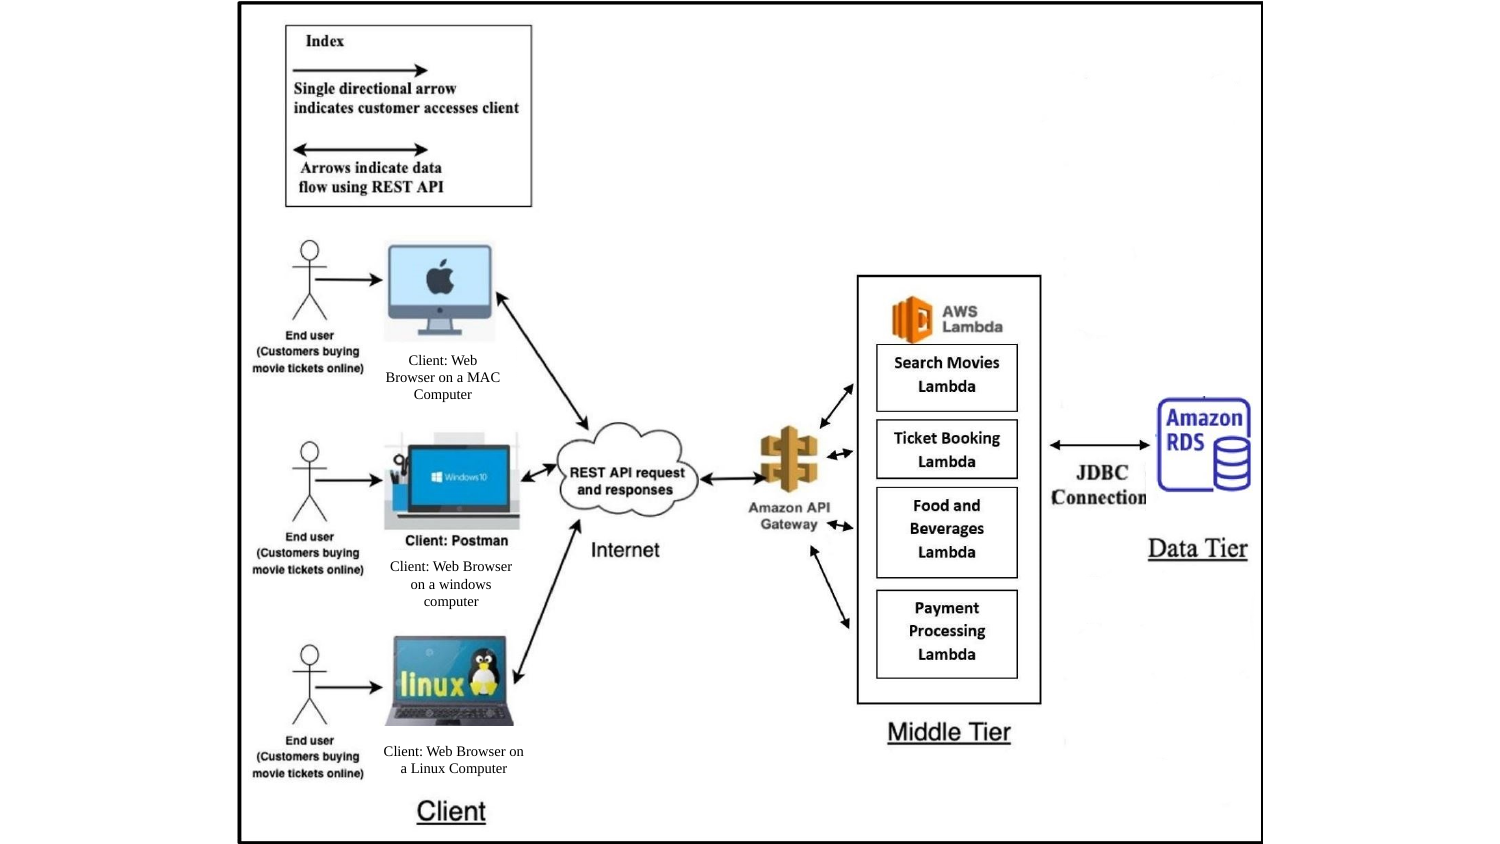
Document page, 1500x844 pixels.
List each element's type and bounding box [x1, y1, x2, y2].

picture [236, 0, 1263, 844]
